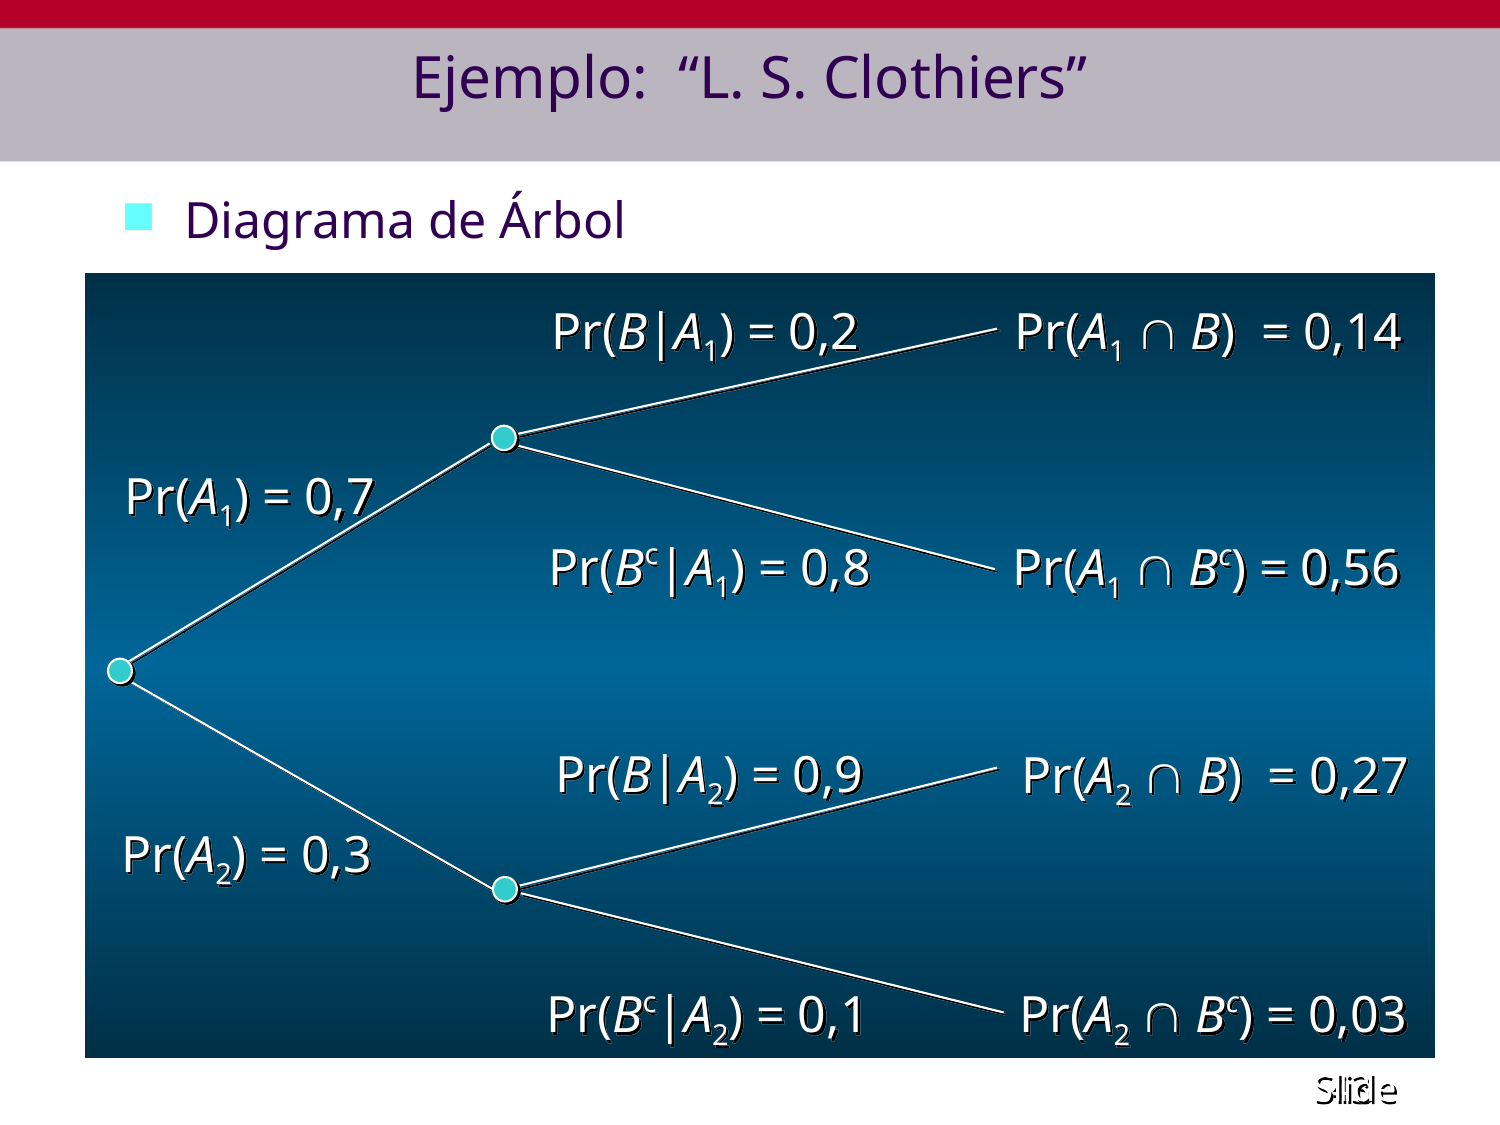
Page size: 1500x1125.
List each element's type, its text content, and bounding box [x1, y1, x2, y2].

text_box Pr(Bc|A2) = 0,1 [531, 975, 884, 1059]
text_box Pr(Bc|A1) = 0,8 [533, 527, 886, 611]
title Ejemplo: “L. S. Clothiers” [111, 26, 1388, 124]
text_box Pr(A1  B) = 0,14 [999, 291, 1418, 375]
list Diagrama de Árbol [112, 180, 1389, 963]
text_box Pr(B|A1) = 0,2 [536, 291, 875, 375]
text_box Pr(A1) = 0,7 [109, 457, 391, 540]
text_box Pr(A2  B) = 0,27 [1006, 735, 1424, 819]
text_box [805, 272, 1436, 1059]
text_box Pr(A2) = 0,3 [106, 815, 387, 898]
text_box [492, 877, 517, 902]
text_box [491, 425, 516, 451]
text_box Pr(A2  Bc) = 0,03 [1004, 975, 1423, 1059]
text_box Pr(B|A2) = 0,9 [540, 735, 879, 818]
text_box [83, 272, 839, 1059]
picture [0, 0, 1500, 1125]
text_box [107, 658, 132, 684]
text_box Pr(A1  Bc) = 0,56 [997, 528, 1415, 612]
